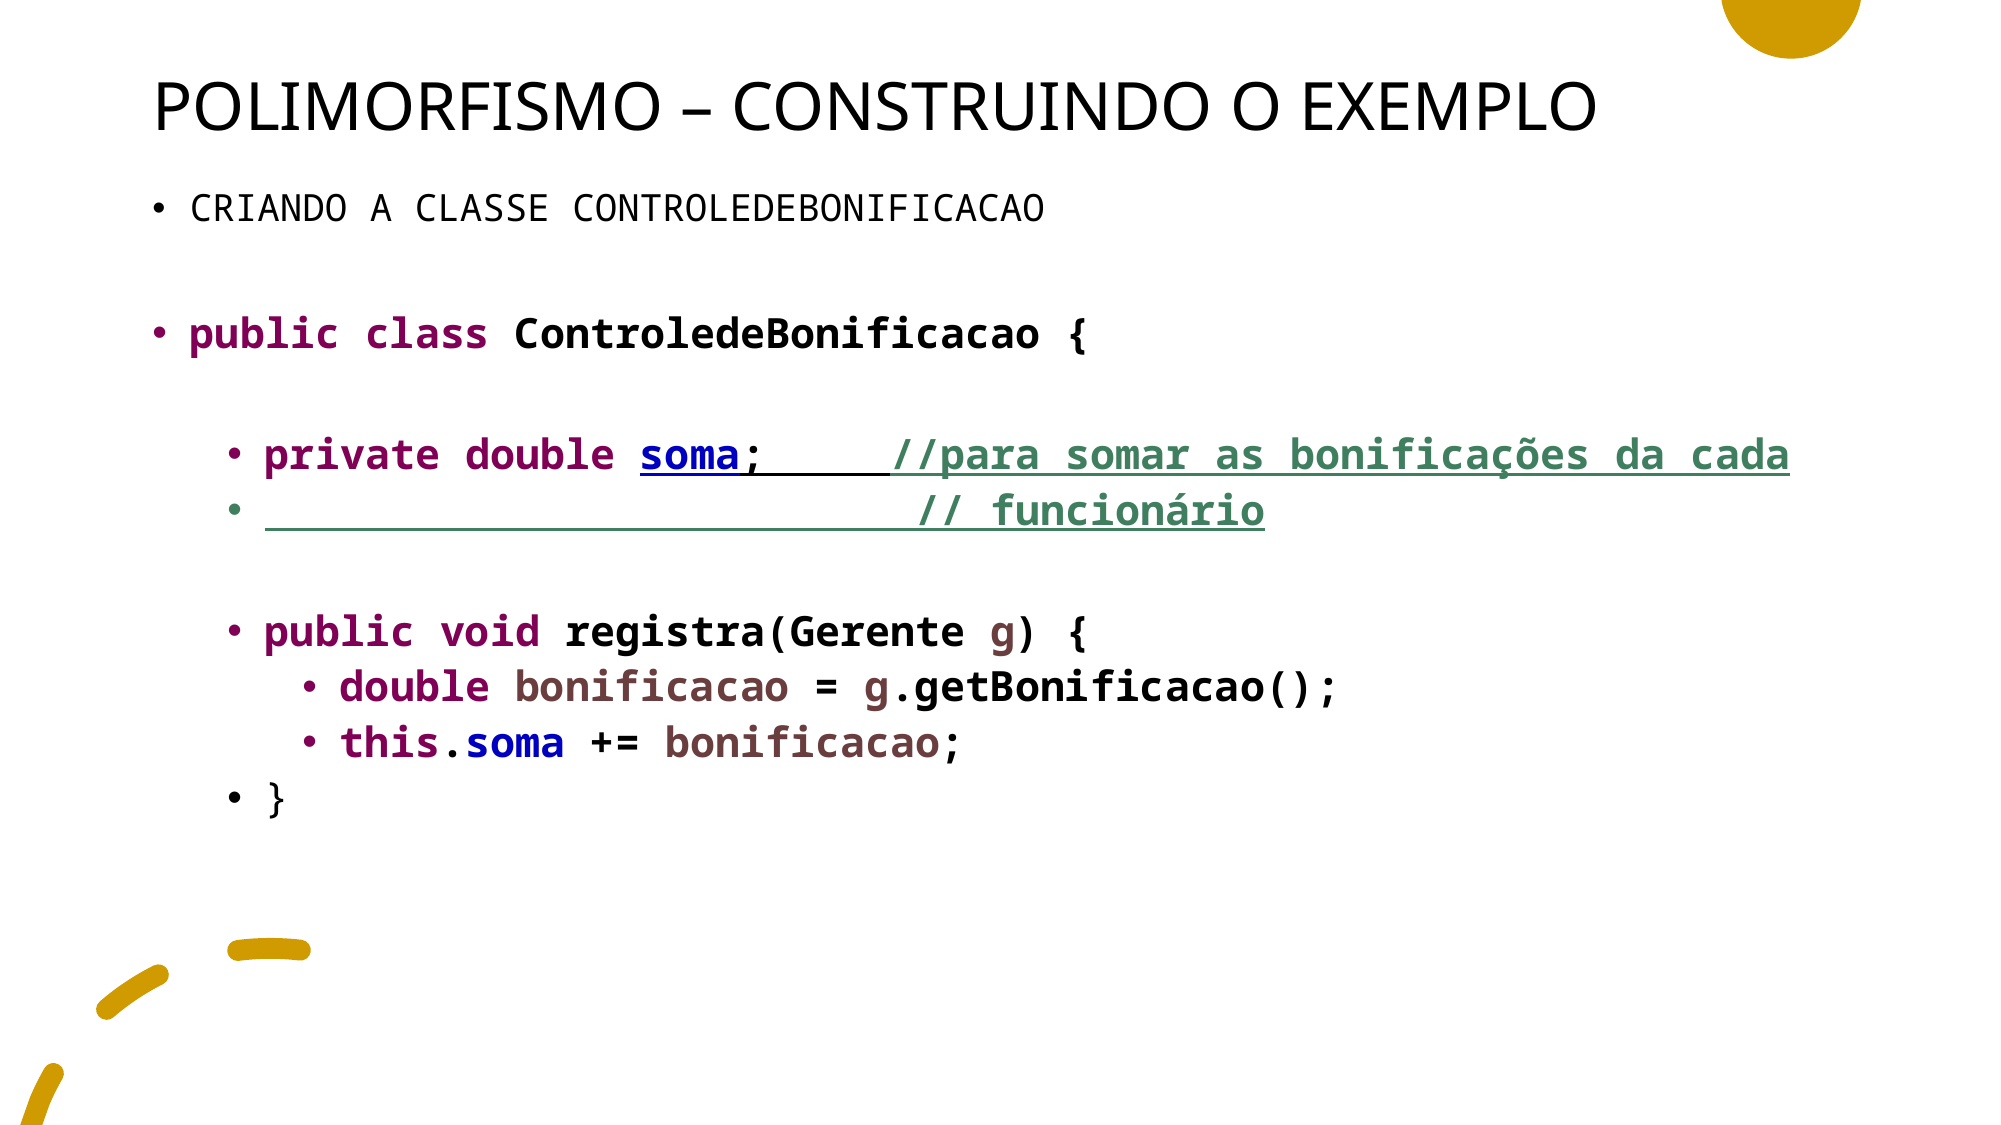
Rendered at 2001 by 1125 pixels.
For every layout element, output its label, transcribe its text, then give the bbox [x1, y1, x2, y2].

list CRIANDO A CLASSE CONTROLEDEBONIFICACAO public class ControledeBonificacao { private double soma; //para somar as bonificações da cada // funcionário public void registra(Gerente g) { double bonificacao = g.getBonificacao(); this.soma += bonificacao; } [137, 182, 1863, 1062]
title POLIMORFISMO – CONSTRUINDO O EXEMPLO [137, 0, 1863, 182]
